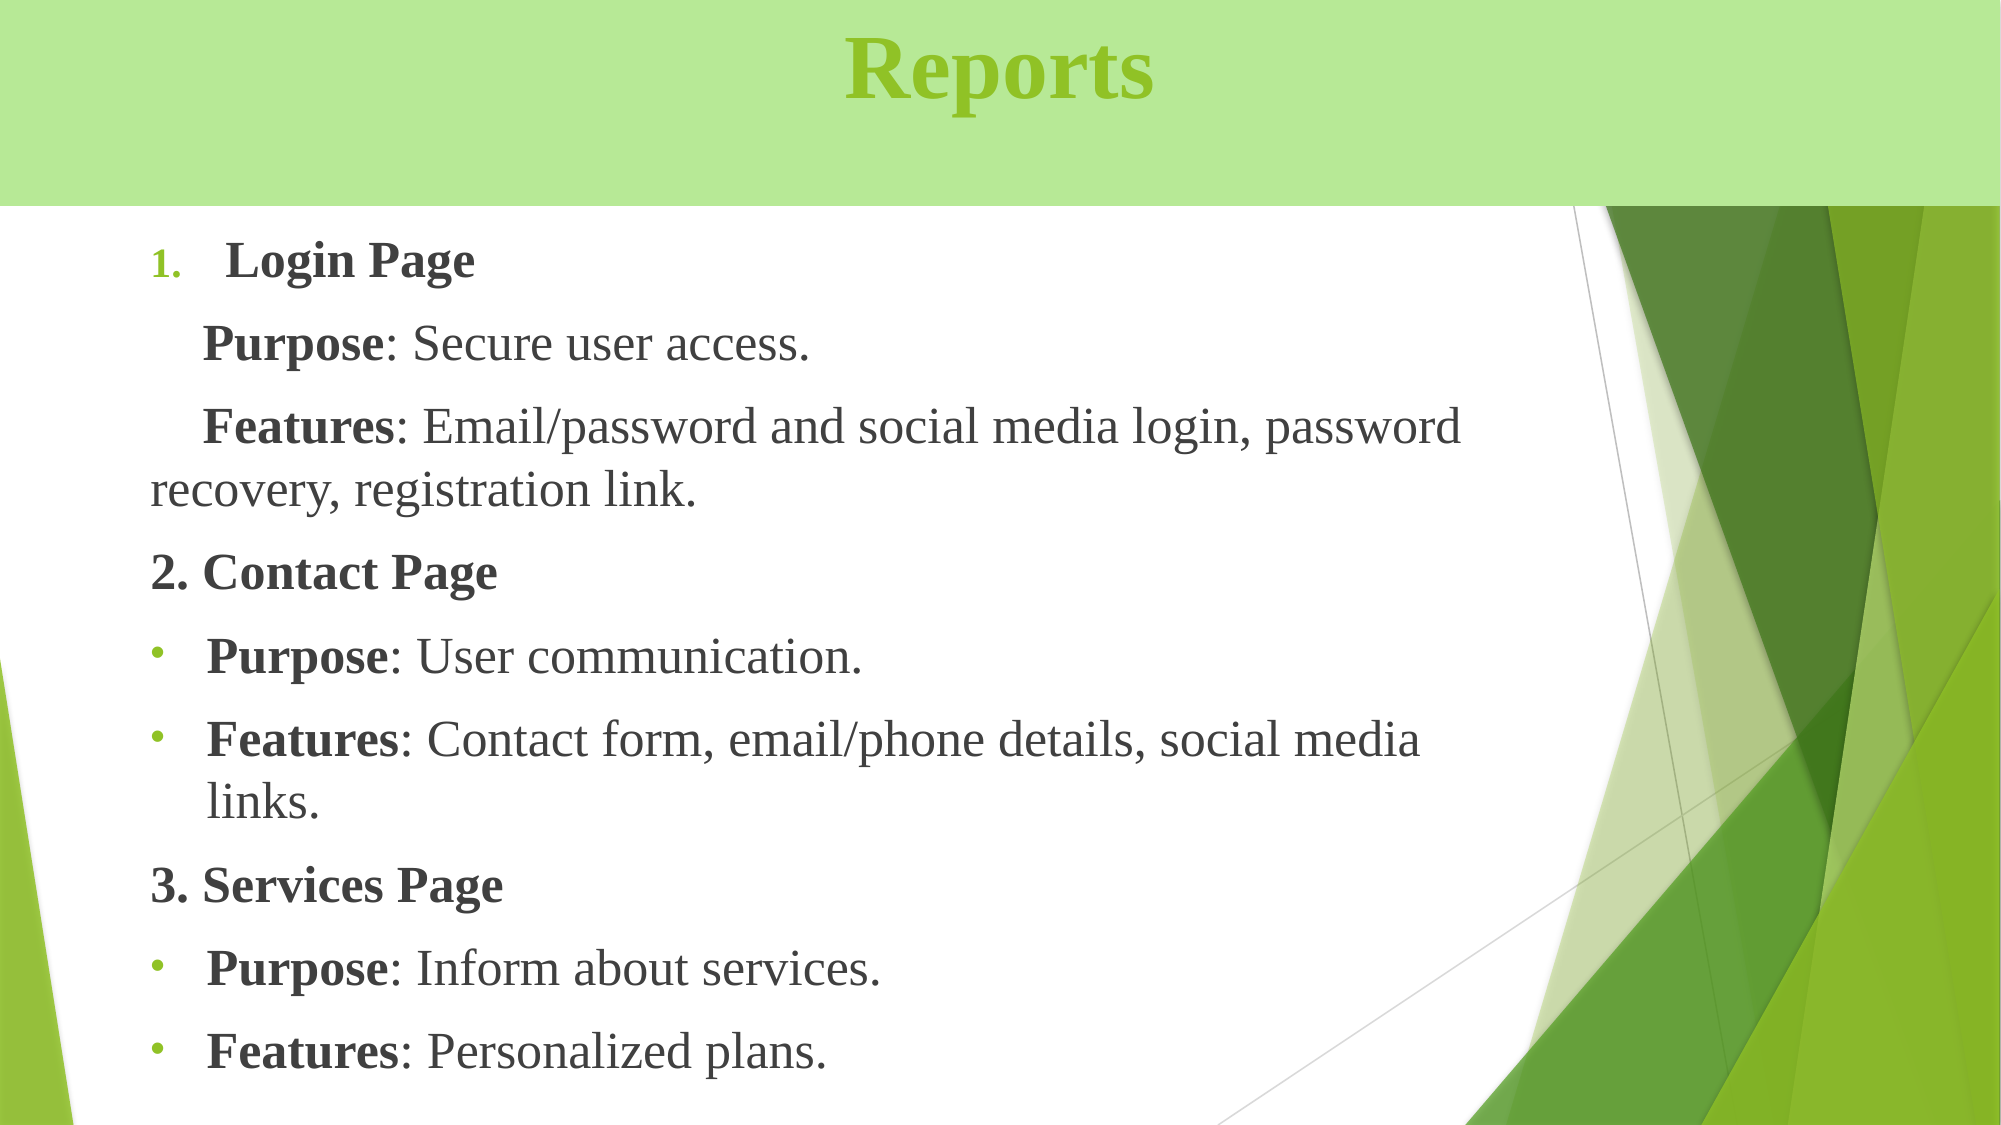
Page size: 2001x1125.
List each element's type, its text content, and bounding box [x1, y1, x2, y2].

list Login Page Purpose: Secure user access. Features: Email/password and social media login, password recovery, registration link. 2. Contact Page Purpose: User communication. Features: Contact form, email/phone details, social media links. 3. Services Page Purpose: Inform about services. Features: Personalized plans. [135, 217, 1522, 991]
title Reports [0, 0, 2000, 206]
